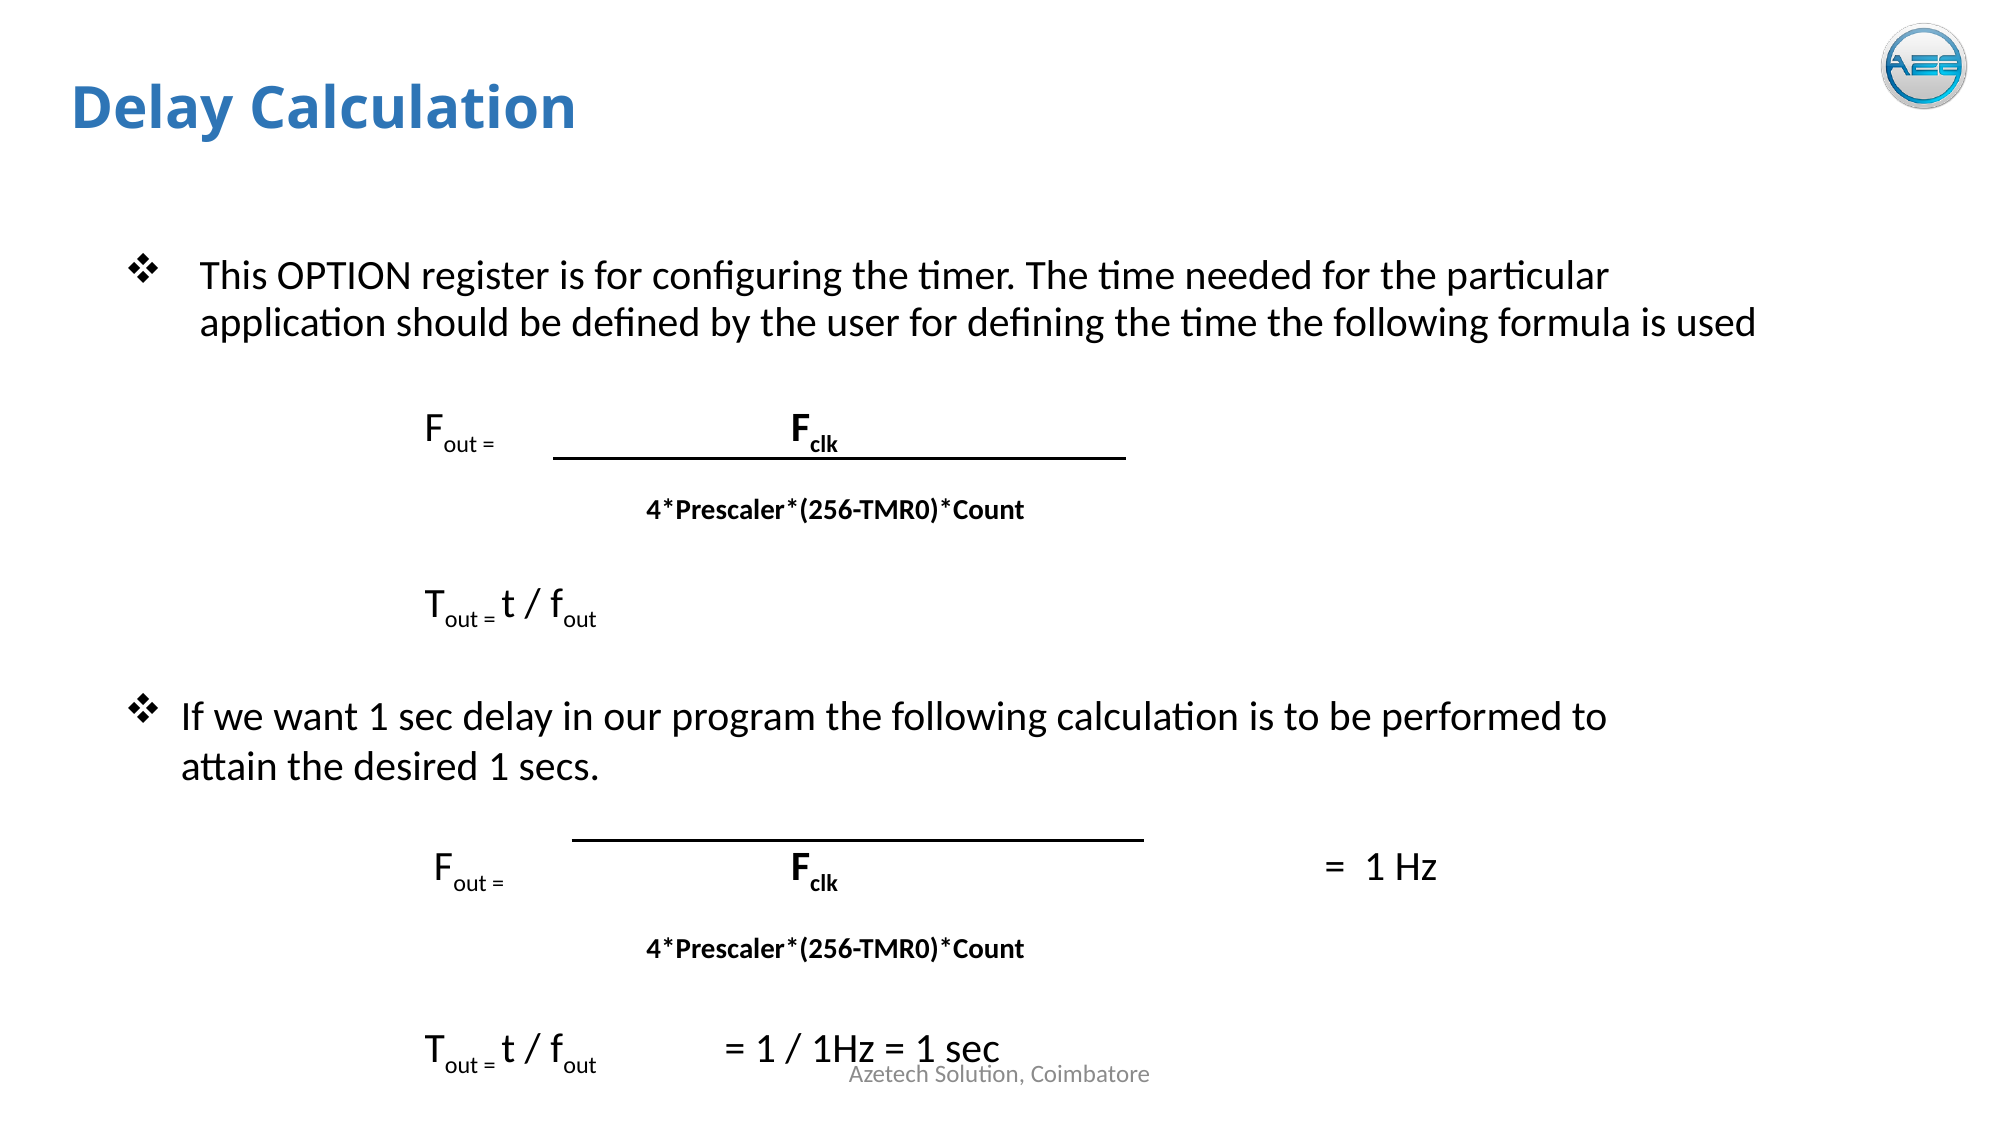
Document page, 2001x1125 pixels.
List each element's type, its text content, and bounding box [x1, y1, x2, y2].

text_box This OPTION register is for configuring the timer. The time needed for the particular application should be defined by the user for defining the time the following formula is used Fout = Fclk 4*Prescaler*(256-TMR0)*Count Tout = t / fout If we want 1 sec delay in our program the following calculation is to be performed to attain the desired 1 secs. Fout = Fclk = 1 Hz 4*Prescaler*(256-TMR0)*Count Tout = t / fout = 1 / 1Hz = 1 sec [109, 244, 1968, 1125]
picture [1879, 21, 1968, 110]
text_box Delay Calculation [55, 68, 1145, 149]
